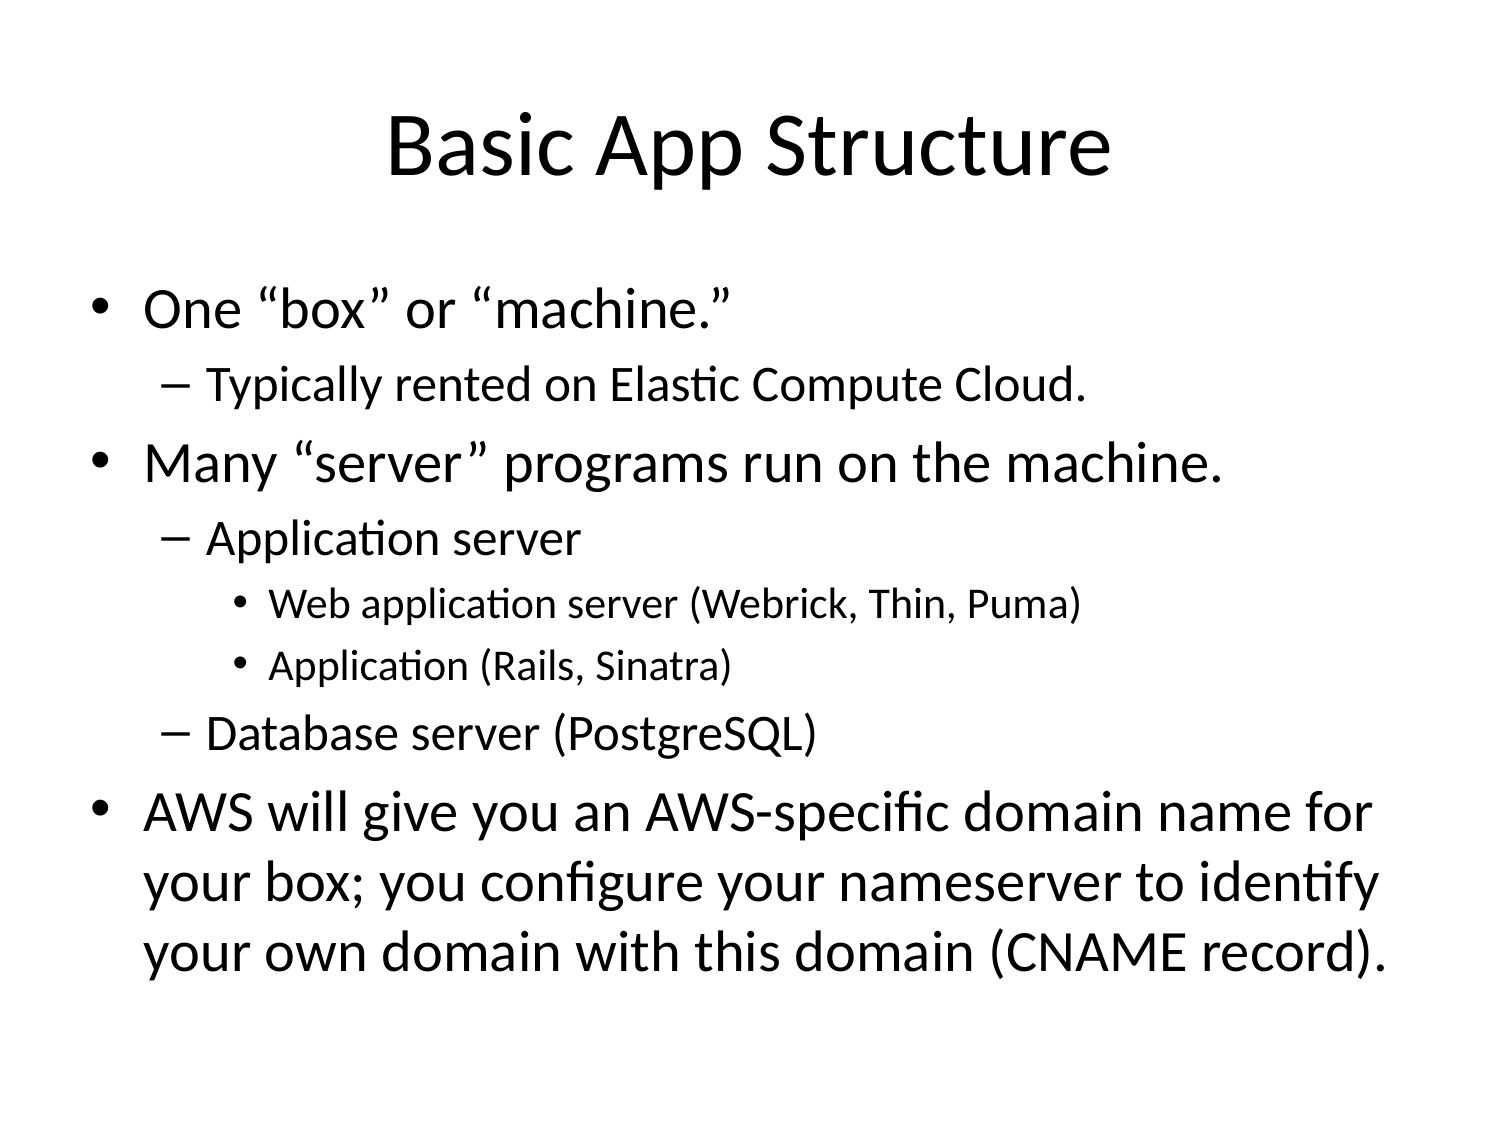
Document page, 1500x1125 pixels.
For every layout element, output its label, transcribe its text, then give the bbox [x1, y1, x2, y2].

title Basic App Structure [75, 45, 1425, 233]
list One “box” or “machine.” Typically rented on Elastic Compute Cloud. Many “server” programs run on the machine. Application server Web application server (Webrick, Thin, Puma) Application (Rails, Sinatra) Database server (PostgreSQL) AWS will give you an AWS-specific domain name for your box; you configure your nameserver to identify your own domain with this domain (CNAME record). [75, 262, 1425, 1005]
